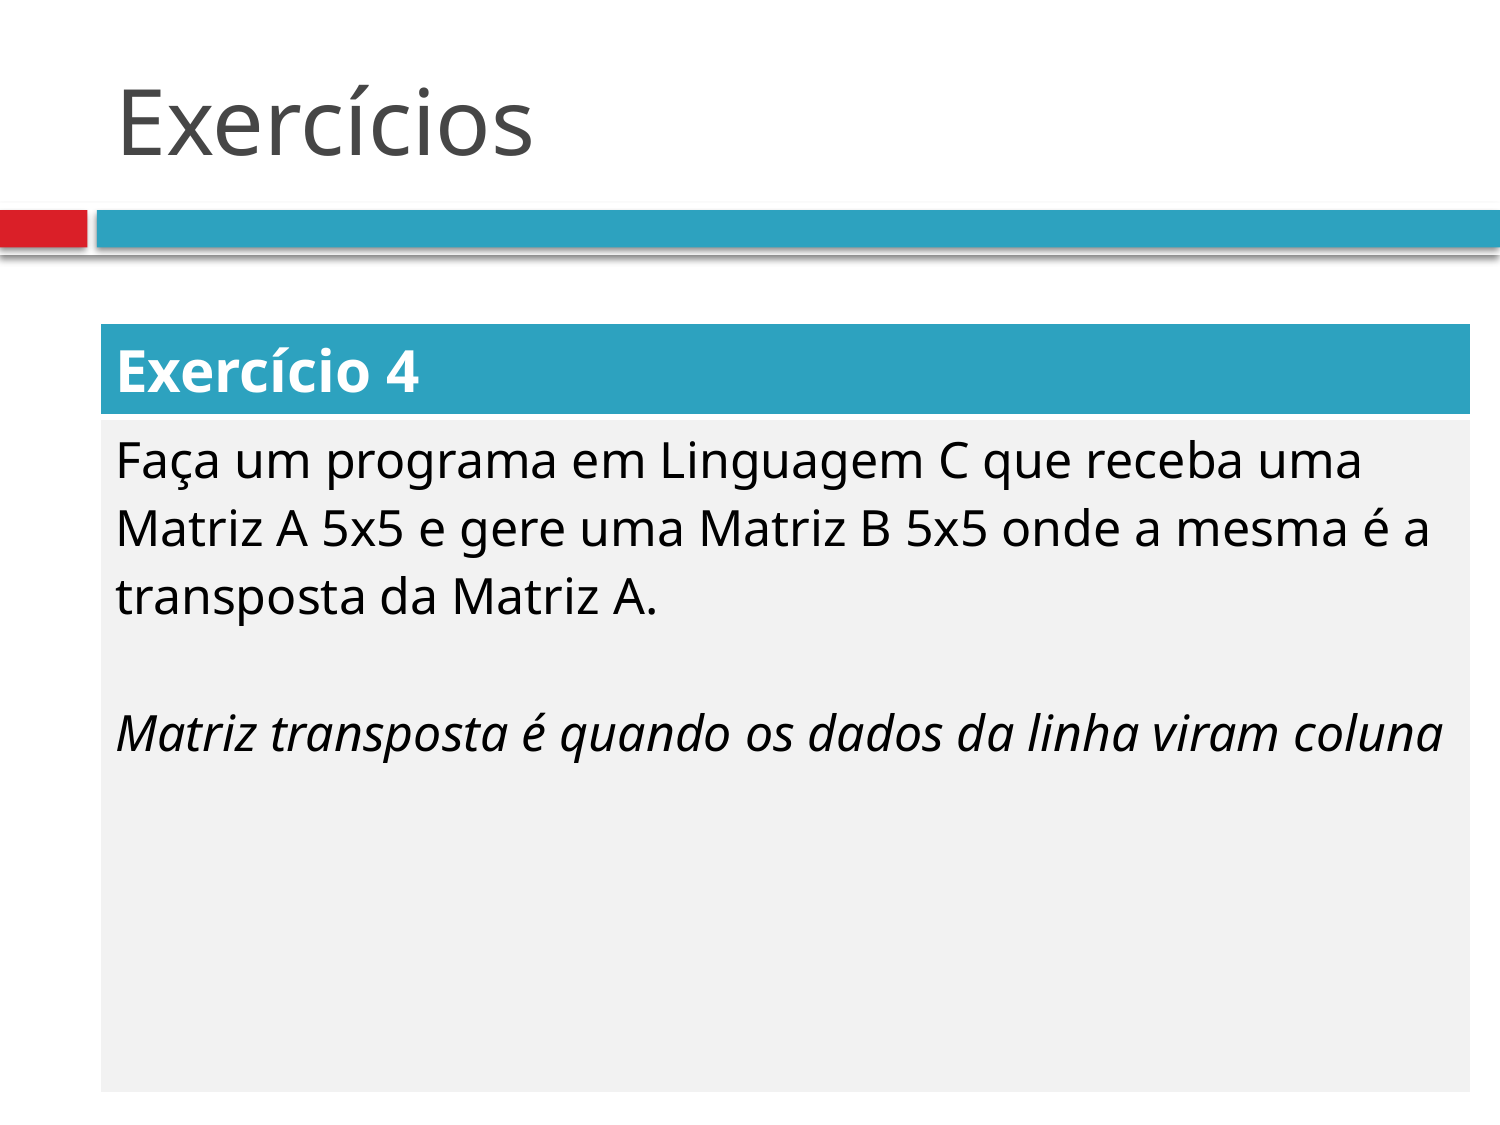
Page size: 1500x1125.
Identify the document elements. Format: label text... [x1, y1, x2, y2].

table_header Exercício 4 [101, 324, 1470, 414]
table_cell Faça um programa em Linguagem C que receba uma Matriz A 5x5 e gere uma Matriz B 5x5 onde a mesma é a transposta da Matriz A. Matriz transposta é quando os dados da linha viram coluna [101, 420, 1470, 1092]
title Exercícios [100, 37, 1471, 200]
